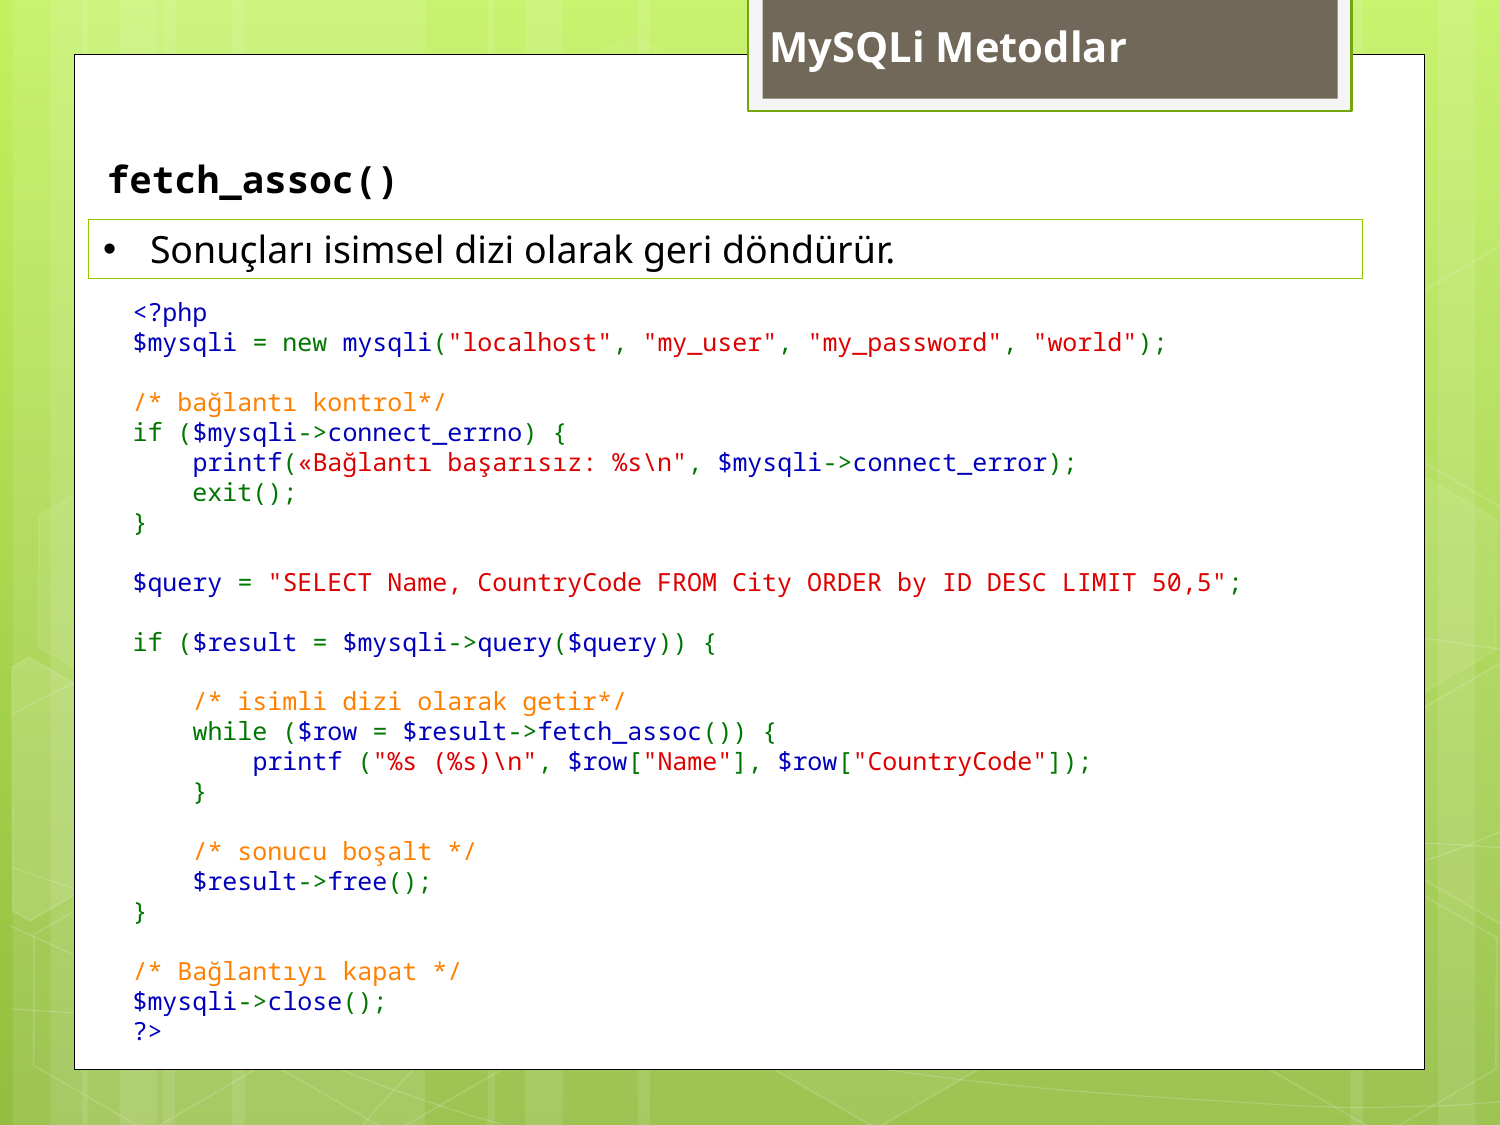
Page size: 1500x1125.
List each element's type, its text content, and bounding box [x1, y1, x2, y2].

text_box fetch_assoc() [92, 148, 1387, 209]
text_box Sonuçları isimsel dizi olarak geri döndürür. [88, 219, 1363, 279]
text_box MySQLi Metodlar [754, 13, 1142, 129]
text_box <?php $mysqli = new mysqli("localhost", "my_user", "my_password", "world"); /* bağlantı kontrol*/ if ($mysqli->connect_errno) { printf(«Bağlantı başarısız: %s\n", $mysqli->connect_error); exit(); } $query = "SELECT Name, CountryCode FROM City ORDER by ID DESC LIMIT 50,5"; if ($result = $mysqli->query($query)) { /* isimli dizi olarak getir*/ while ($row = $result->fetch_assoc()) { printf ("%s (%s)\n", $row["Name"], $row["CountryCode"]); } /* sonucu boşalt */ $result->free(); } /* Bağlantıyı kapat */ $mysqli->close(); ?> [117, 289, 1363, 1053]
